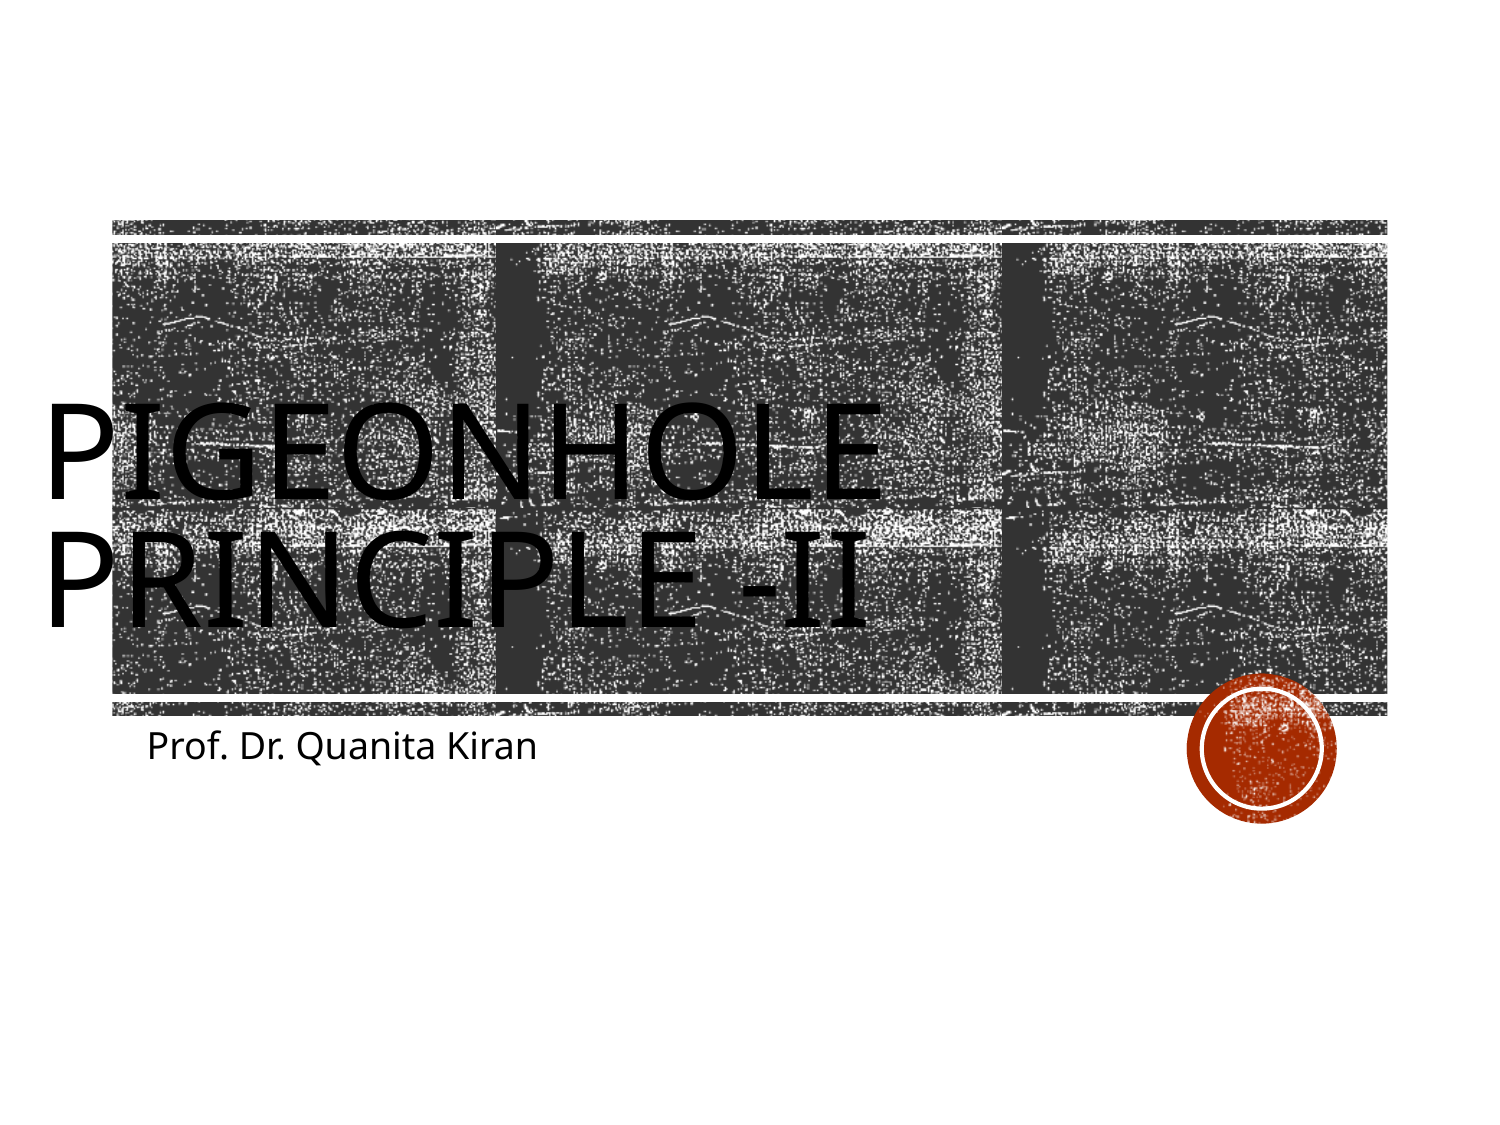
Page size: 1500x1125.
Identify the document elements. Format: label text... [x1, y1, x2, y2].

title Pigeonhole Principle -II [24, 312, 1350, 738]
subtitle Prof. Dr. Quanita Kiran [131, 720, 1103, 896]
